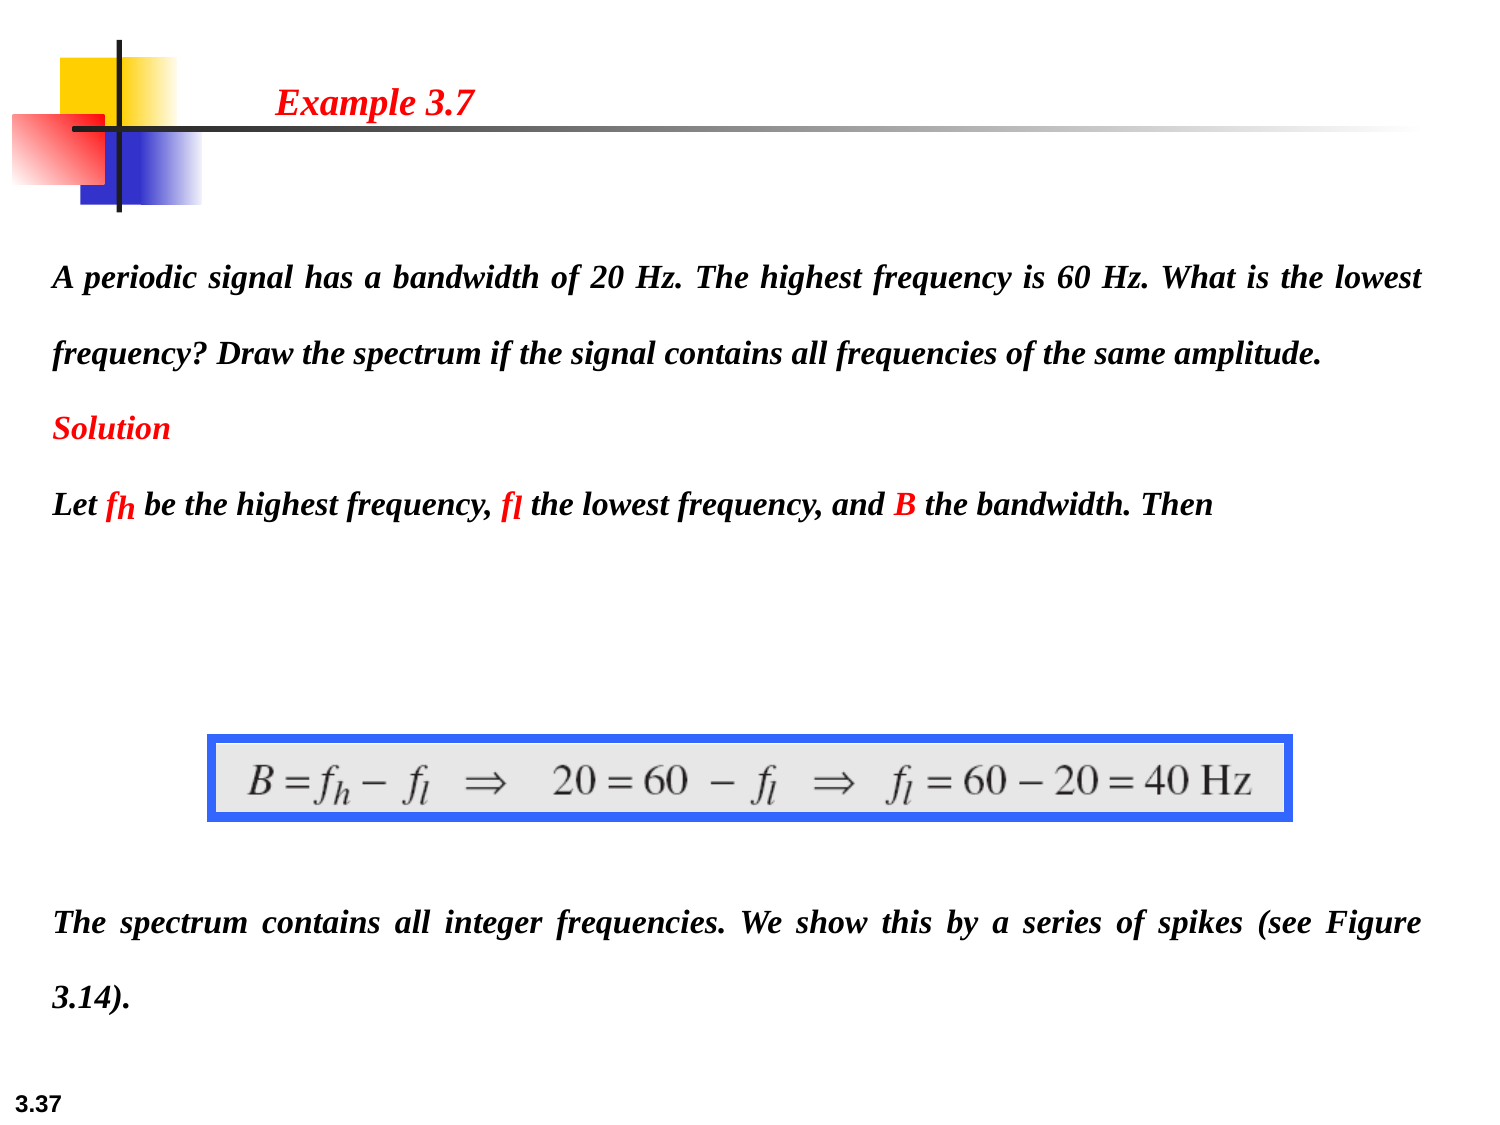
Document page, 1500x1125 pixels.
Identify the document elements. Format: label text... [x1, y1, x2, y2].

text_box A periodic signal has a bandwidth of 20 Hz. The highest frequency is 60 Hz. What is the lowest frequency? Draw the spectrum if the signal contains all frequencies of the same amplitude. Solution Let fh be the highest frequency, fl the lowest frequency, and B the bandwidth. Then [37, 212, 1438, 534]
text_box [72, 126, 80, 132]
text_box [122, 57, 177, 126]
text_box The spectrum contains all integer frequencies. We show this by a series of spikes (see Figure 3.14). [37, 857, 1438, 1024]
text_box [24, 237, 1475, 863]
text_box [60, 57, 116, 126]
picture [216, 743, 1284, 813]
text_box [202, 126, 1423, 132]
text_box [116, 205, 122, 212]
slide_number 3.37 [0, 1050, 313, 1125]
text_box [80, 126, 202, 205]
text_box [12, 114, 105, 185]
text_box [116, 39, 122, 126]
text_box Example 3.7 [260, 29, 490, 131]
